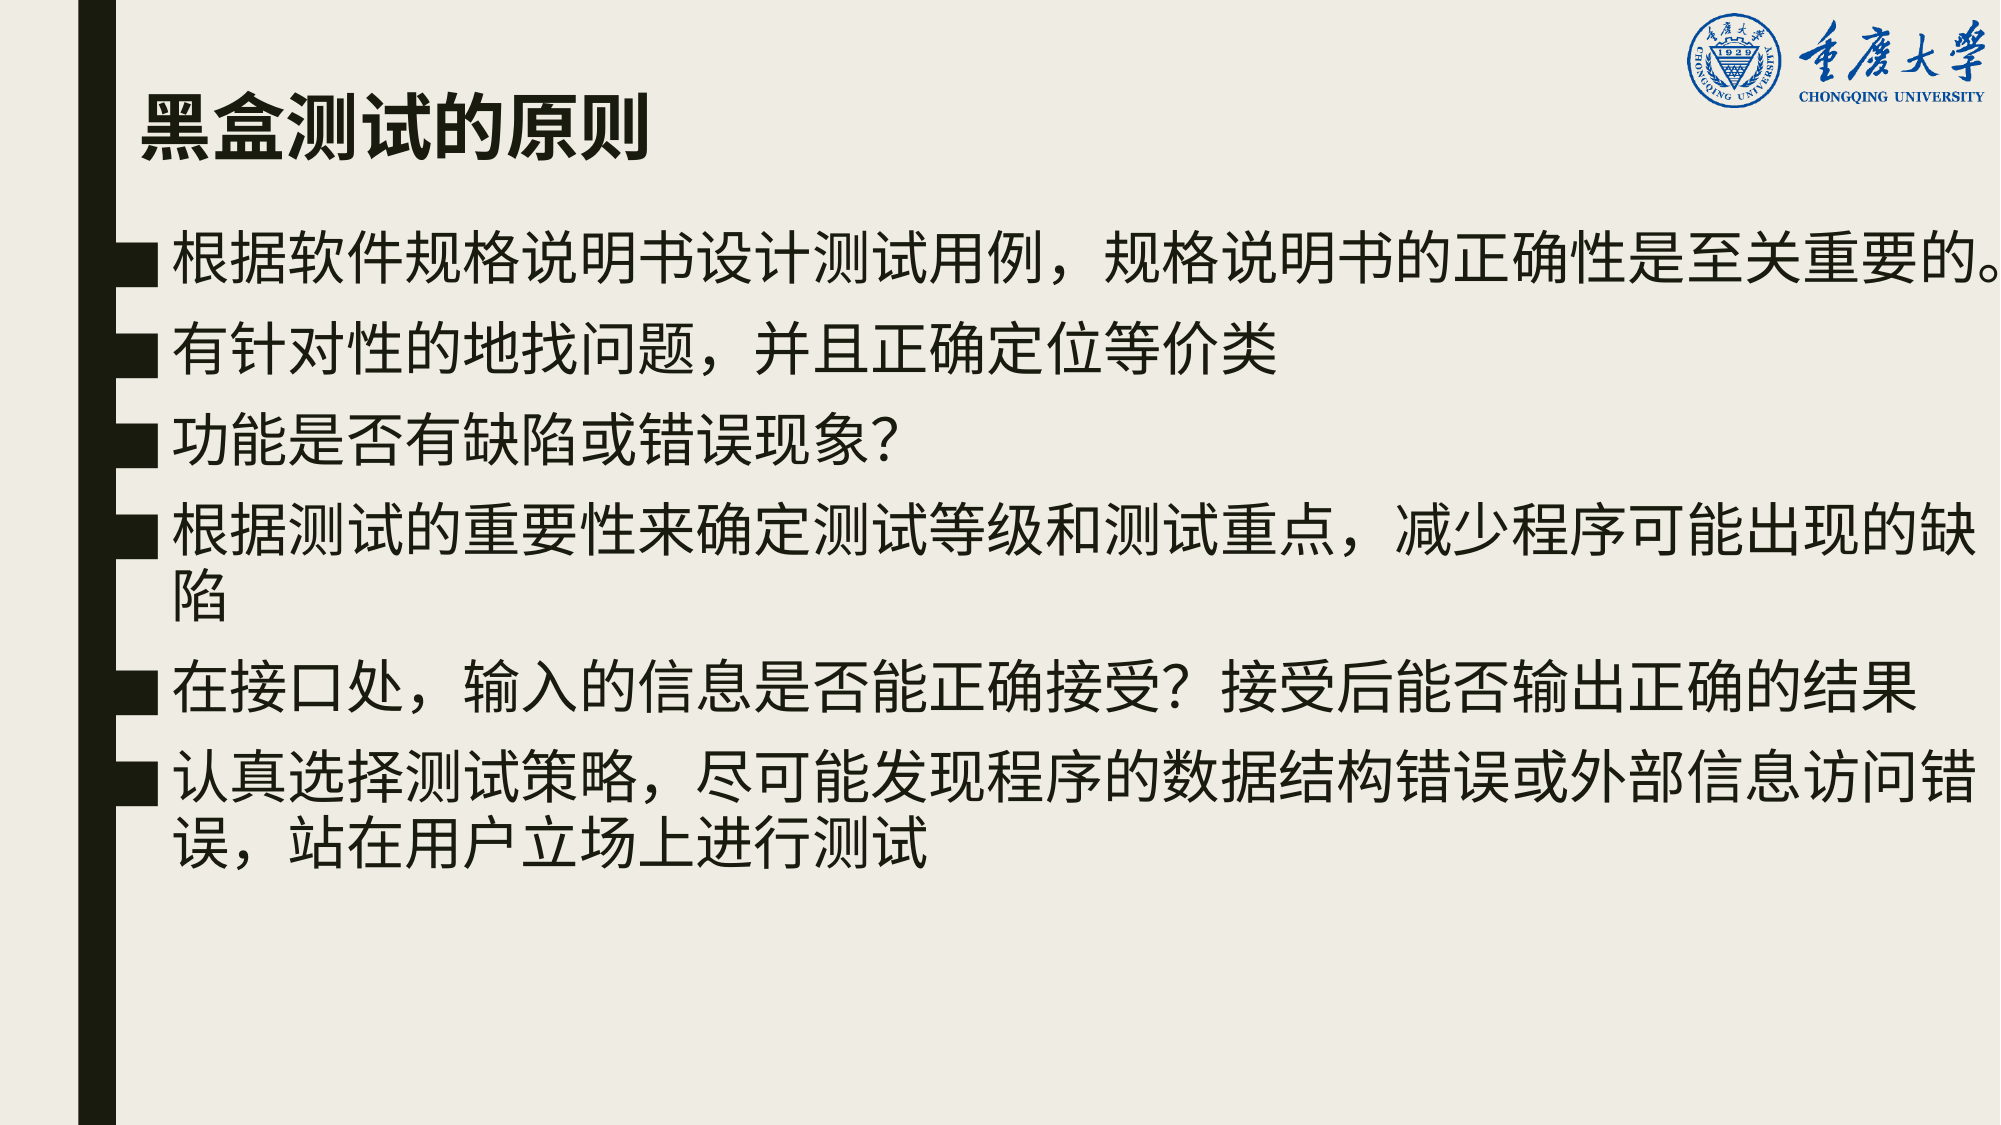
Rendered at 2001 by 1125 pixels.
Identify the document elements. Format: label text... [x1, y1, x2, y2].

picture [1687, 13, 1985, 108]
list 根据软件规格说明书设计测试用例，规格说明书的正确性是至关重要的。 有针对性的地找问题，并且正确定位等价类 功能是否有缺陷或错误现象？ 根据测试的重要性来确定测试等级和测试重点，减少程序可能出现的缺陷 在接口处，输入的信息是否能正确接受？接受后能否输出正确的结果 认真选择测试策略，尽可能发现程序的数据结构错误或外部信息访问错误，站在用户立场上进行测试 [93, 219, 2000, 1041]
title 黑盒测试的原则 [123, 84, 1699, 179]
